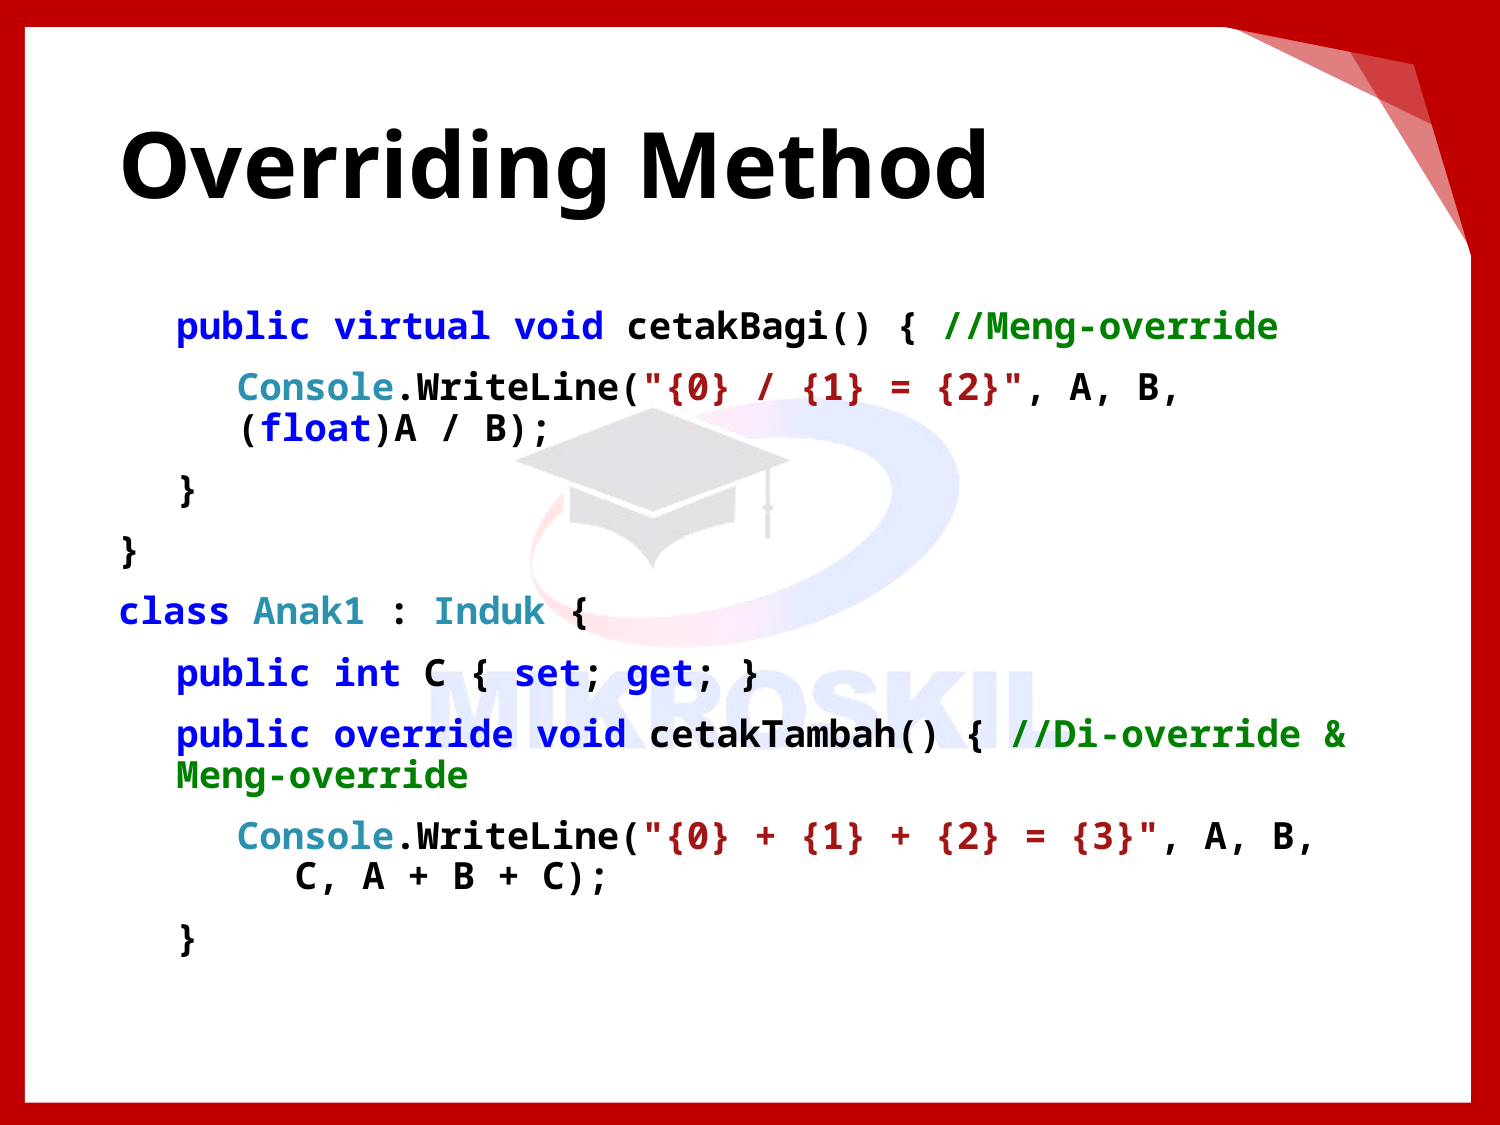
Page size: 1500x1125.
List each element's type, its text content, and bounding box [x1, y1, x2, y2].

list public virtual void cetakBagi() { //Meng-override Console.WriteLine("{0} / {1} = {2}", A, B, (float)A / B); } } class Anak1 : Induk { public int C { set; get; } public override void cetakTambah() { //Di-override & Meng-override Console.WriteLine("{0} + {1} + {2} = {3}", A, B, C, A + B + C); } [103, 299, 1397, 1014]
title Overriding Method [103, 59, 1397, 278]
